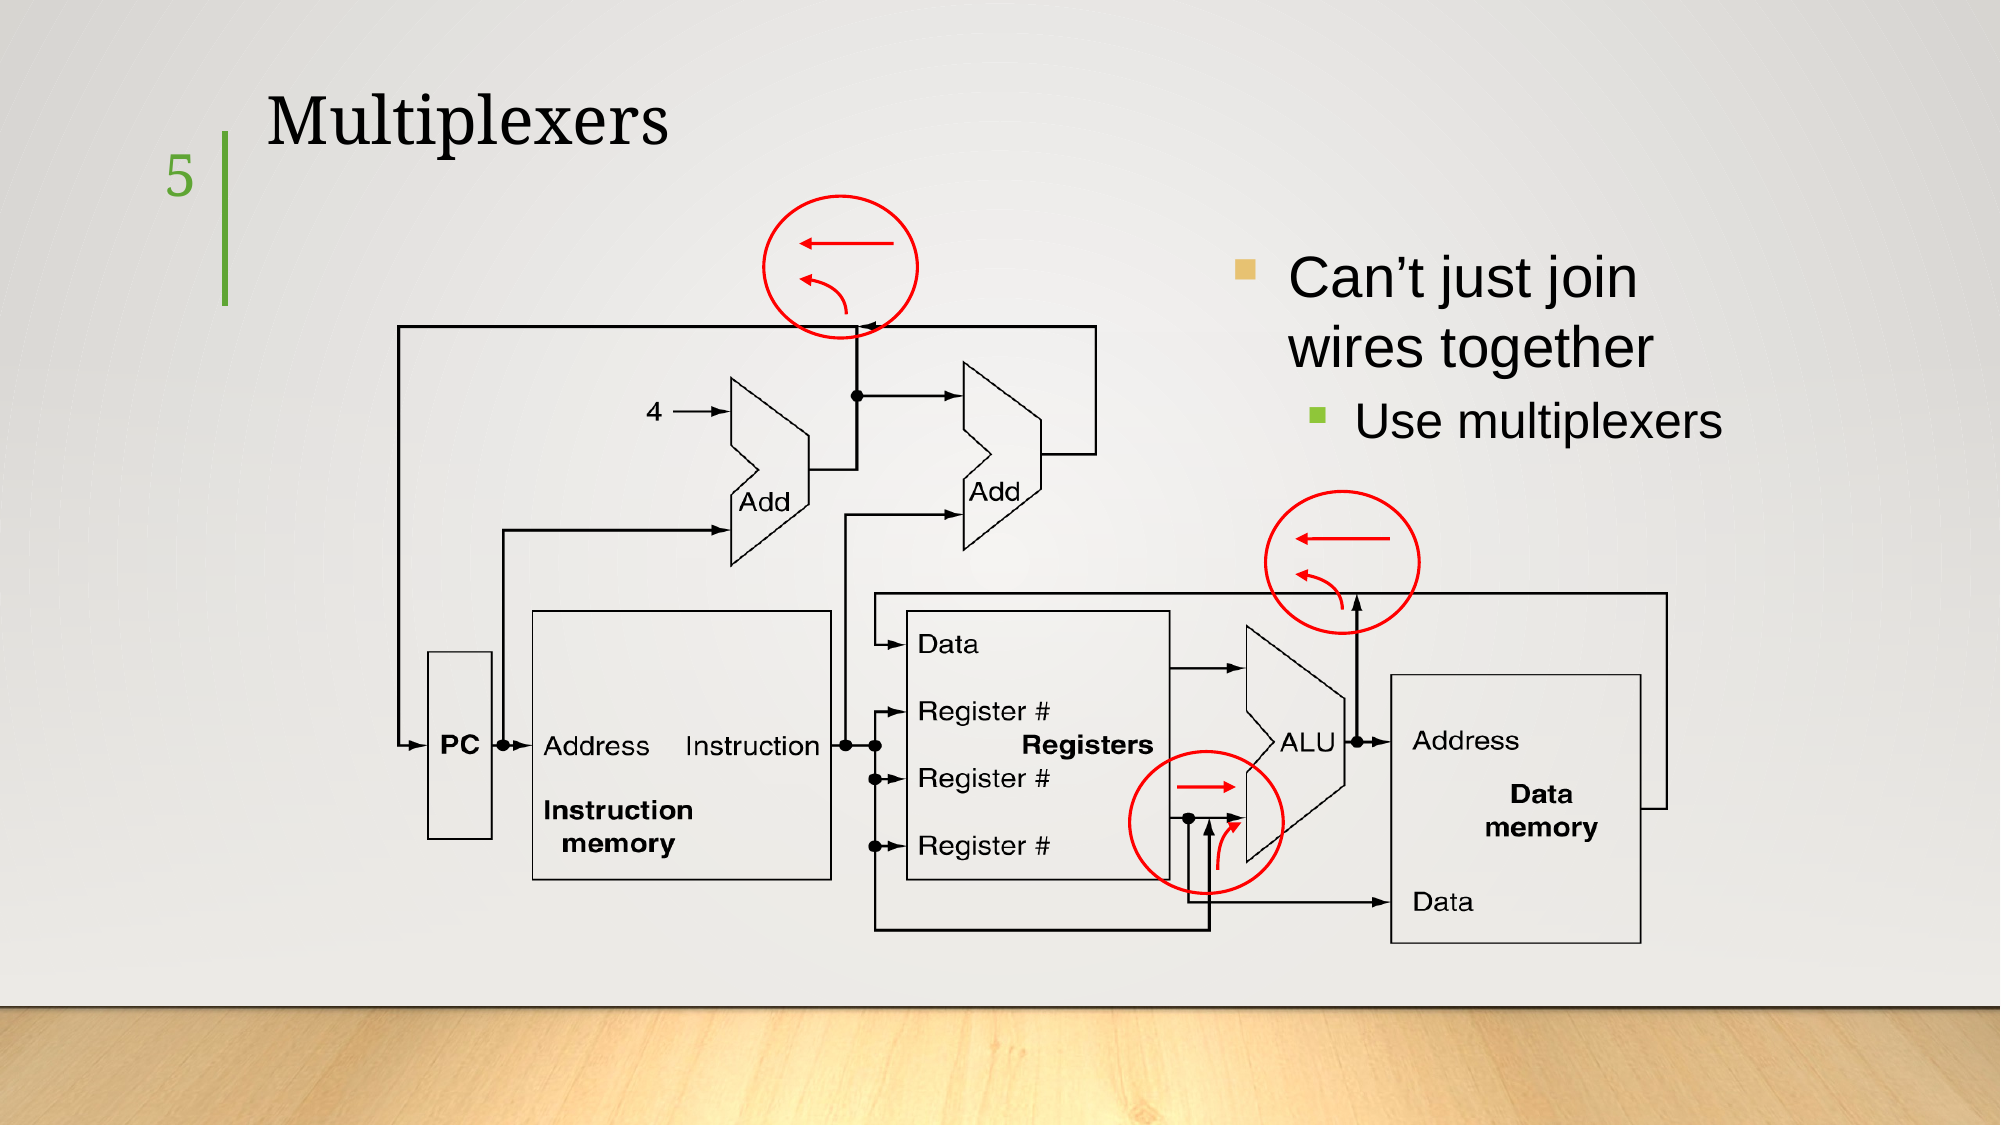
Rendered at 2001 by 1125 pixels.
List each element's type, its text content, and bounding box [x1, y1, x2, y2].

text_box [763, 196, 918, 321]
title Multiplexers [251, 0, 1814, 167]
text_box Can’t just join wires together Use multiplexers [1217, 231, 1796, 433]
slide_number 5 [78, 131, 212, 214]
text_box [799, 273, 847, 315]
text_box [799, 237, 894, 250]
picture [0, 1006, 2000, 1125]
picture [397, 321, 1668, 944]
